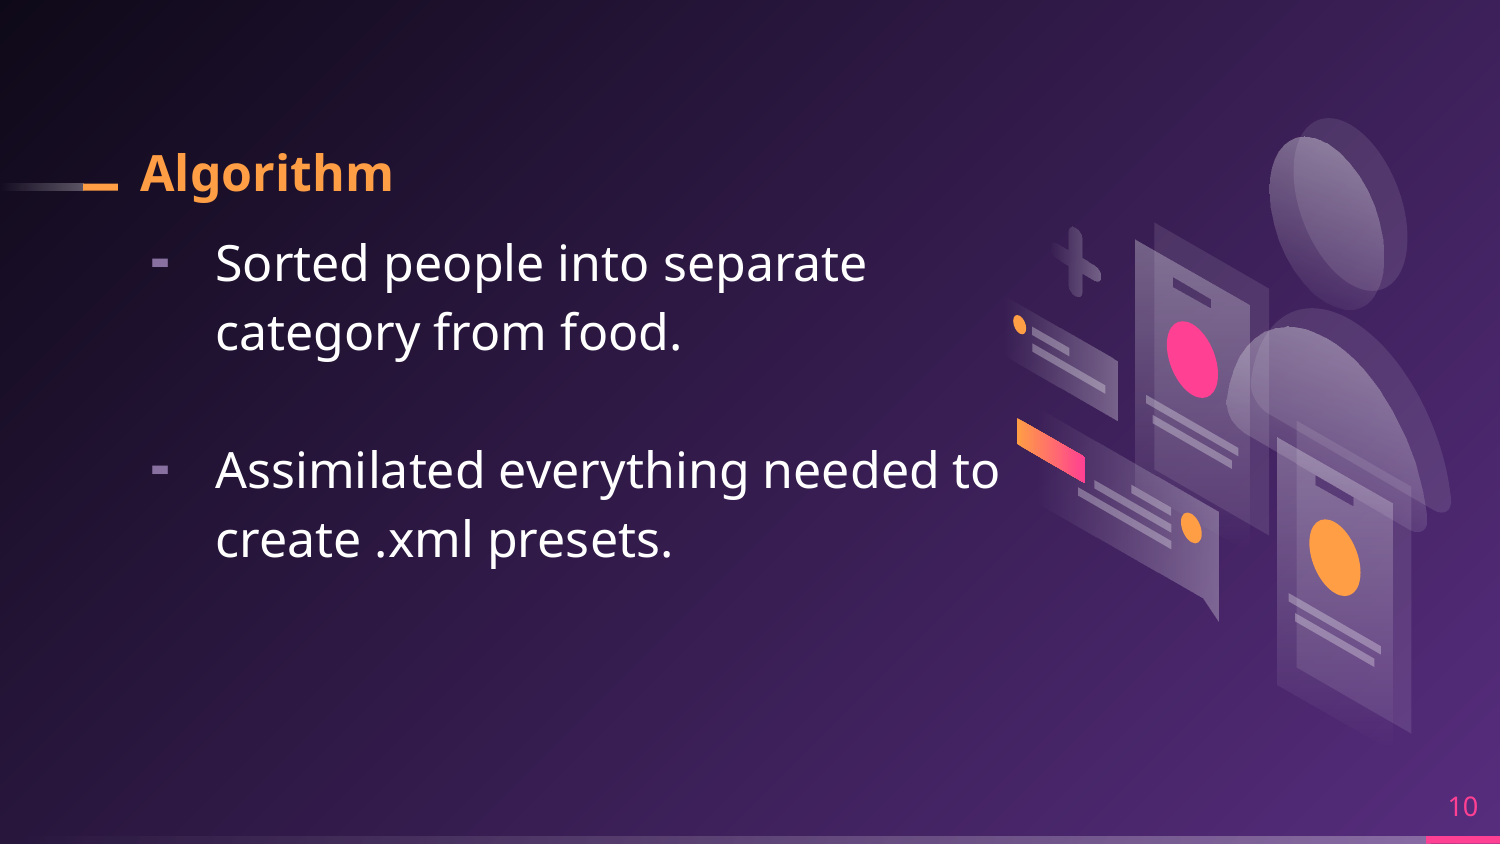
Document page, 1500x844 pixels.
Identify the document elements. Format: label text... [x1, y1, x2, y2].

list Sorted people into separate category from food. Assimilated everything needed to create .xml presets. [140, 222, 1011, 780]
slide_number 10 [1426, 779, 1500, 837]
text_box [1002, 117, 1452, 751]
title Algorithm [140, 137, 997, 203]
